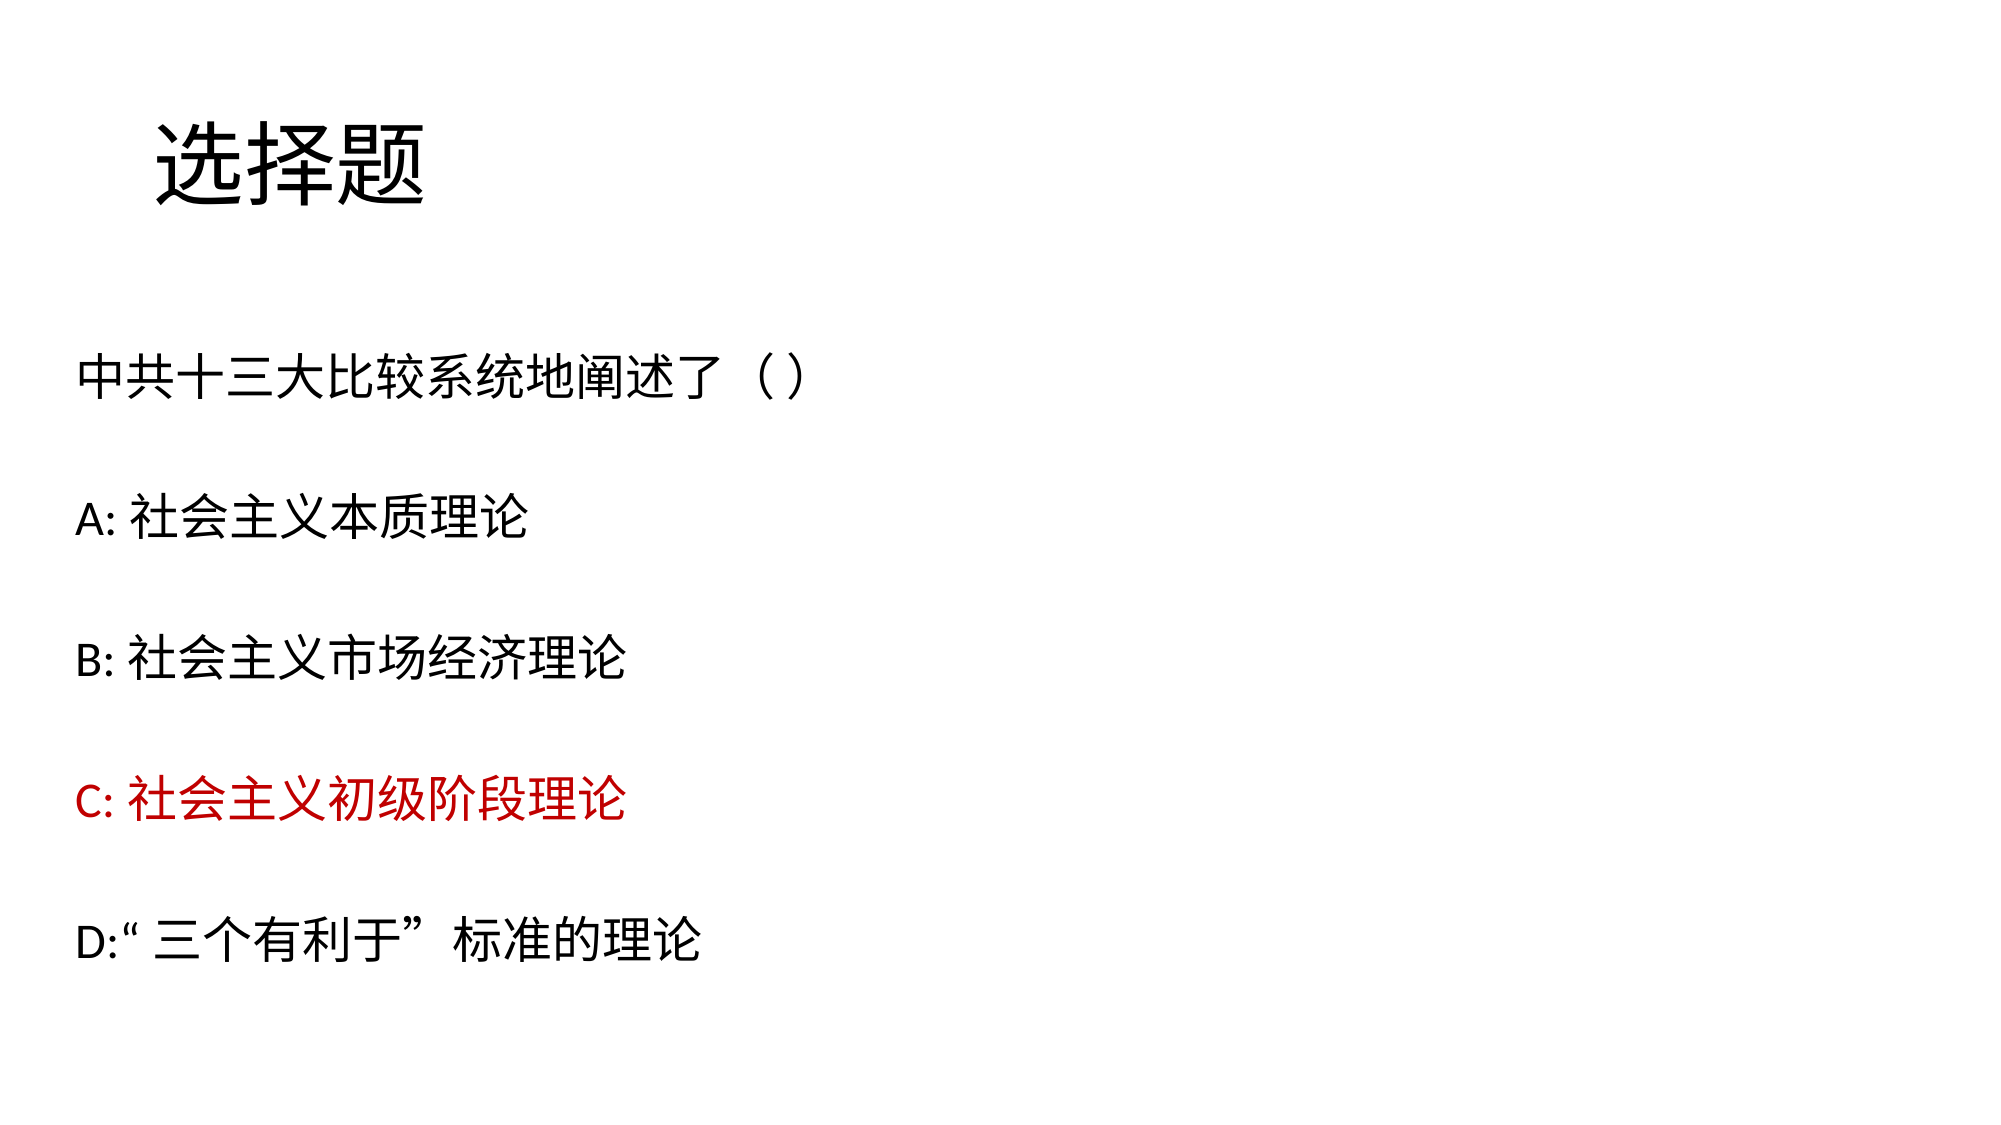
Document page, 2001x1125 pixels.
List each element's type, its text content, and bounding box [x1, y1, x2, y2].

list 中共十三大比较系统地阐述了（ ） A:社会主义本质理论 B:社会主义市场经济理论 C:社会主义初级阶段理论 D:“三个有利于”标准的理论 [60, 277, 2000, 998]
title 选择题 [137, 59, 1863, 277]
